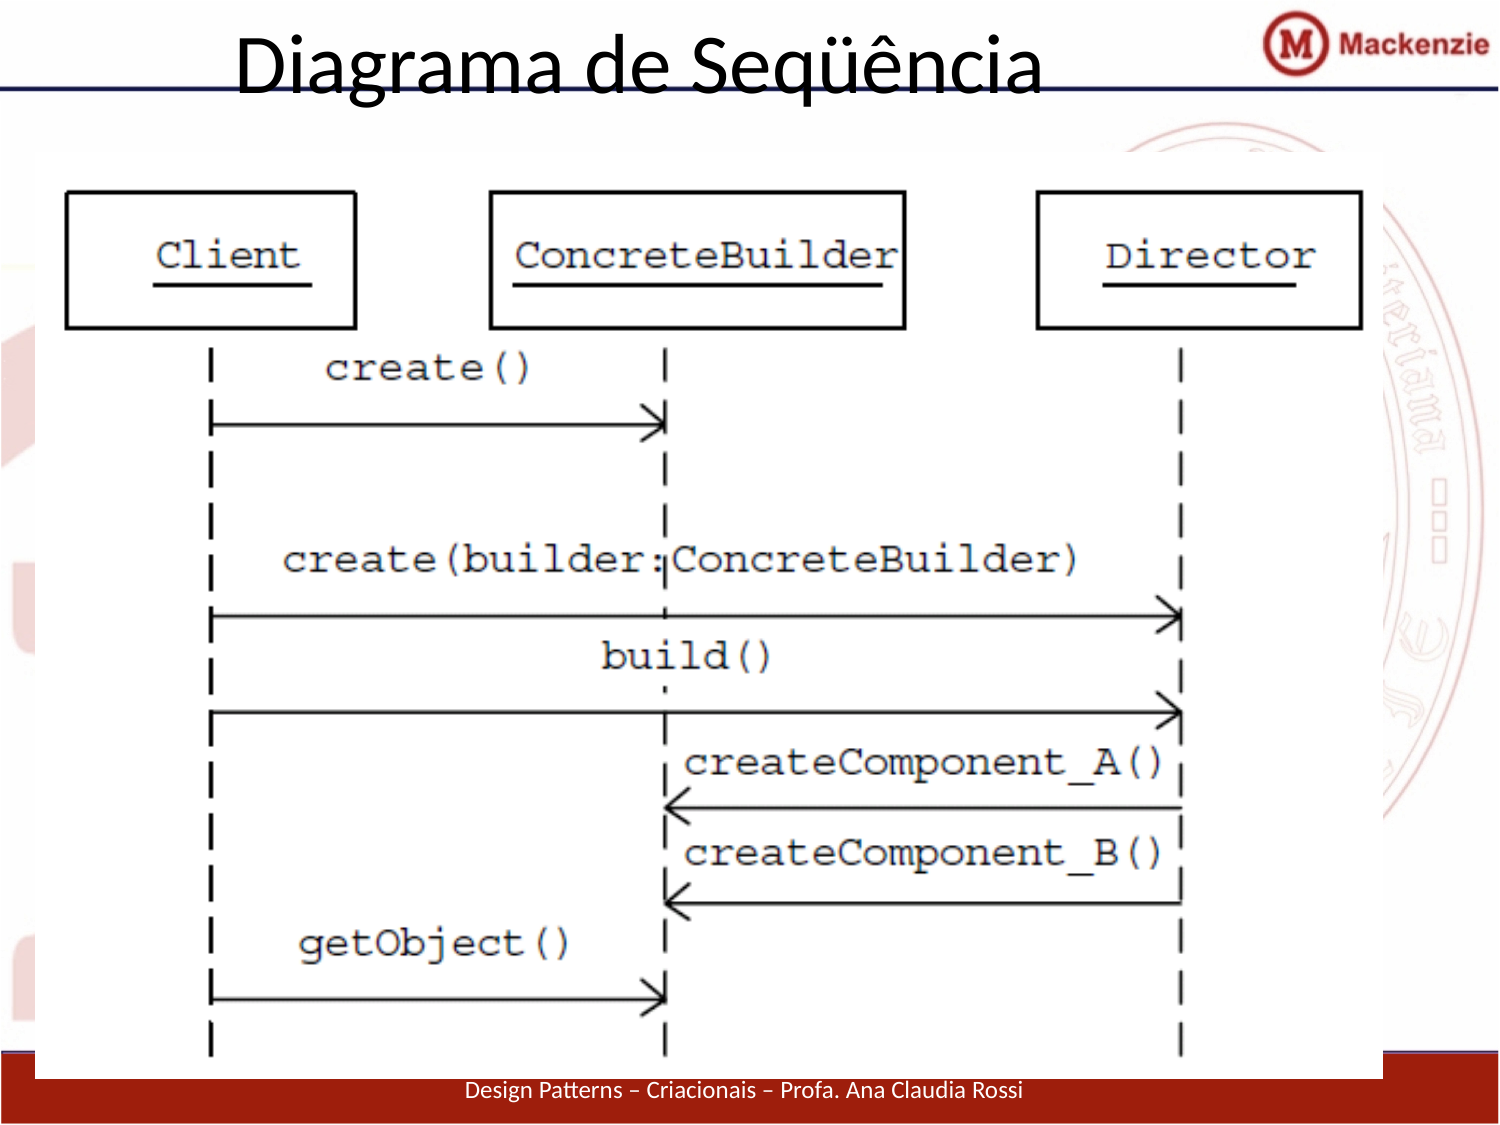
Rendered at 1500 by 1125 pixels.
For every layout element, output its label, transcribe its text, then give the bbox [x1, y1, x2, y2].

title Diagrama de Seqüência [195, 0, 1086, 119]
text_box Design Patterns – Criacionais – Profa. Ana Claudia Rossi [450, 1087, 1040, 1111]
picture [0, 0, 1499, 1125]
